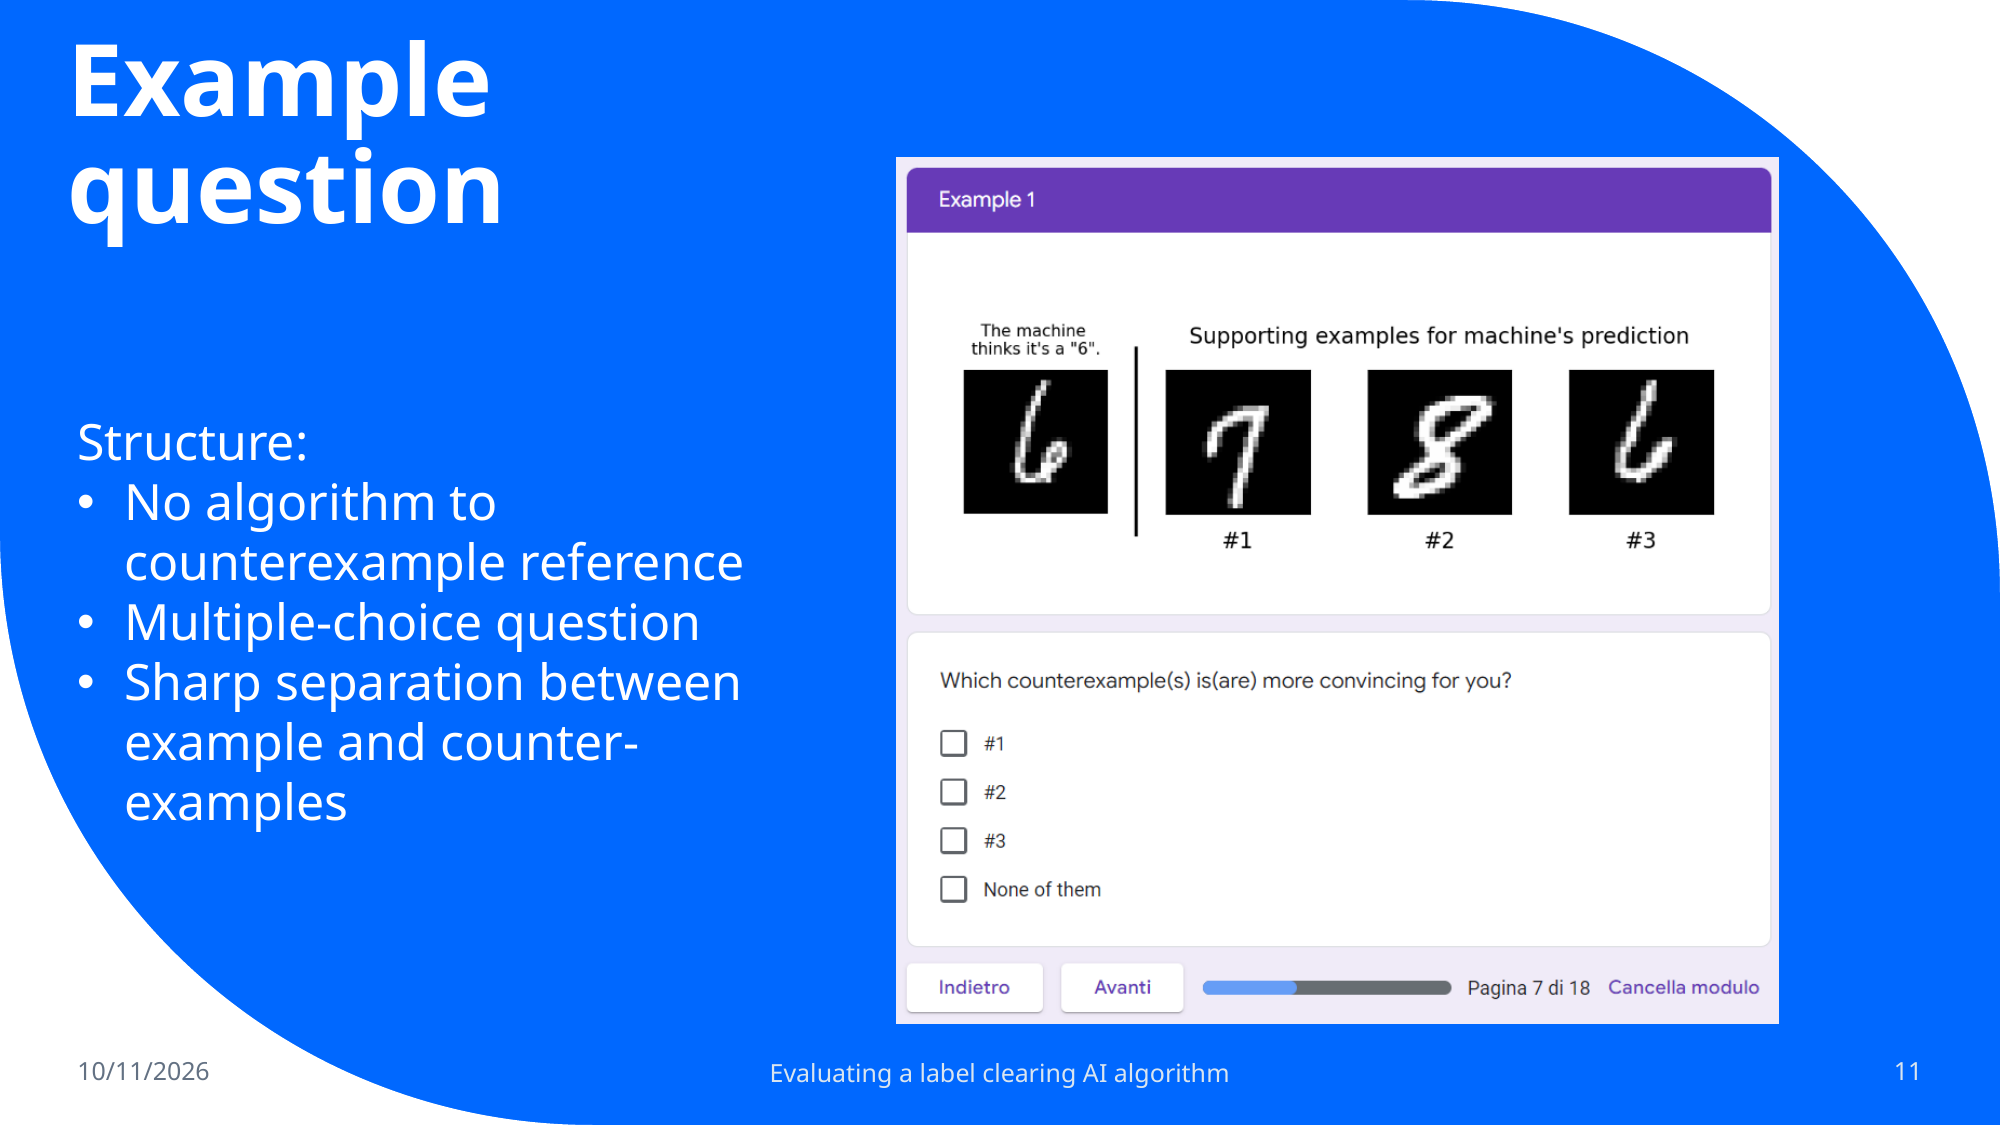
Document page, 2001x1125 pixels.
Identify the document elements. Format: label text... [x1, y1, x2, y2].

text_box Structure: No algorithm to counterexample reference Multiple-choice question Sharp separation between example and counter-examples [62, 403, 853, 839]
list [896, 157, 1779, 1024]
text_box Example question [52, 22, 663, 244]
slide_number 11 [1665, 1042, 1938, 1103]
footer Evaluating a label clearing AI algorithm [662, 1042, 1338, 1103]
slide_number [62, 1042, 342, 1103]
